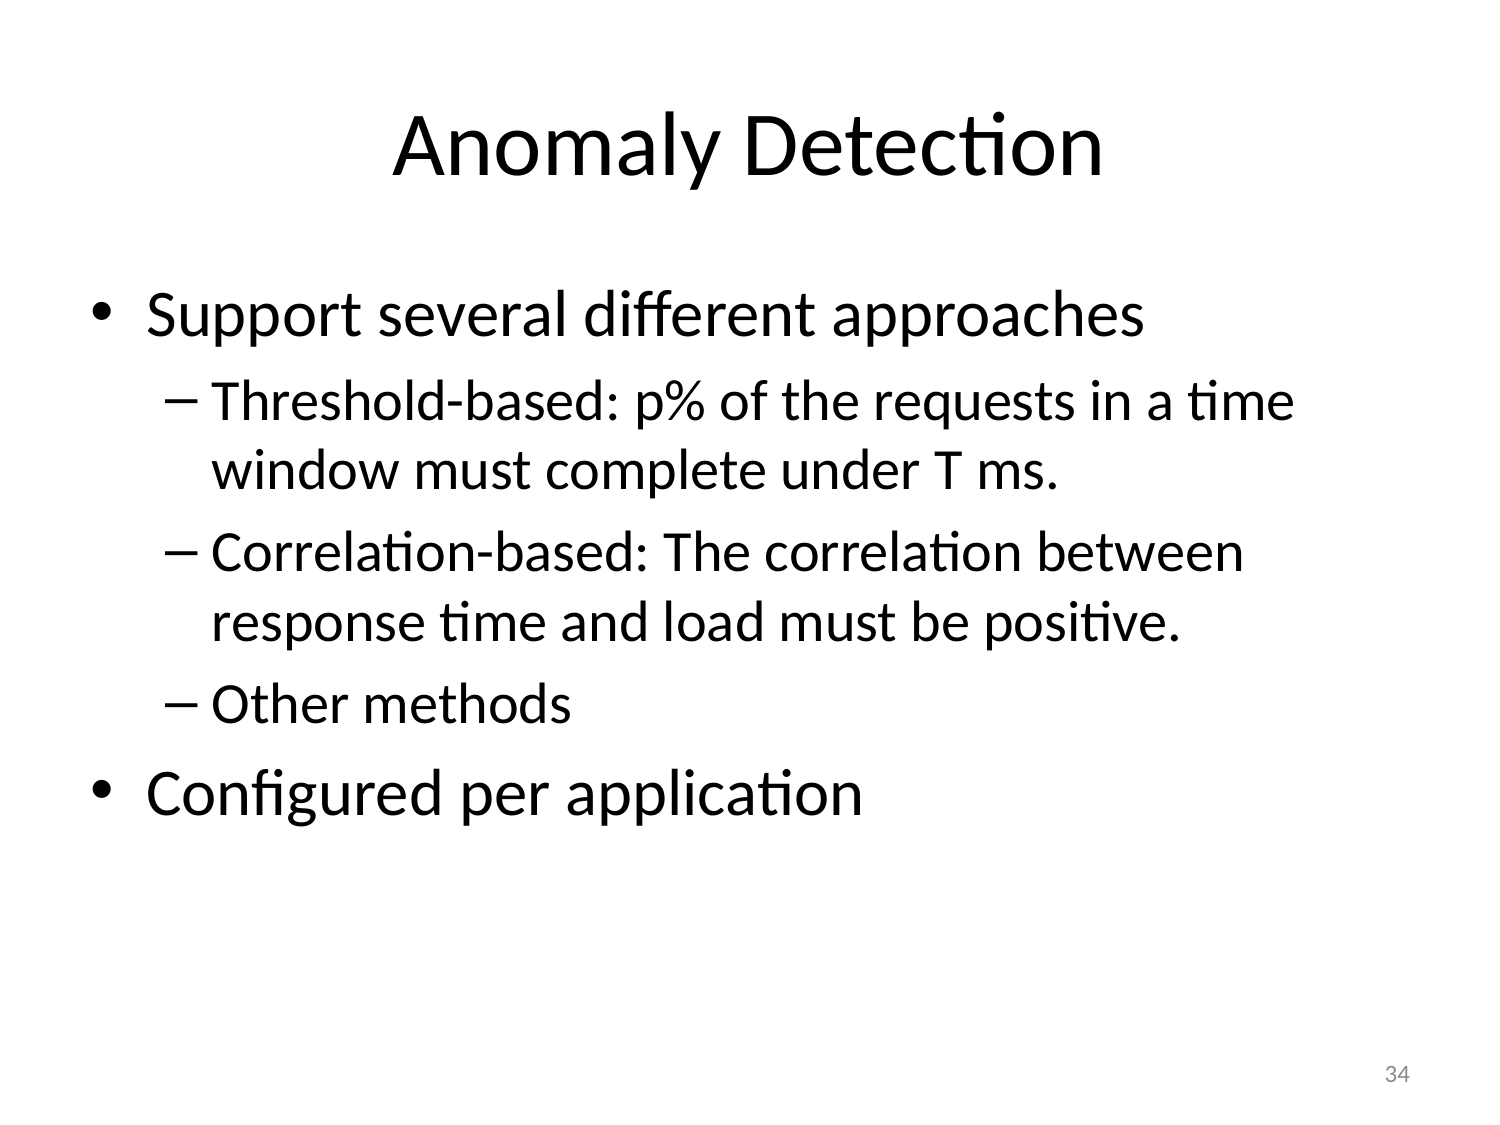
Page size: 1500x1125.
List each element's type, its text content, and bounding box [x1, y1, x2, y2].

list Support several different approaches Threshold-based: p% of the requests in a time window must complete under T ms. Correlation-based: The correlation between response time and load must be positive. Other methods Configured per application [75, 262, 1425, 1005]
title Anomaly Detection [75, 45, 1425, 233]
slide_number 34 [1074, 1042, 1425, 1103]
